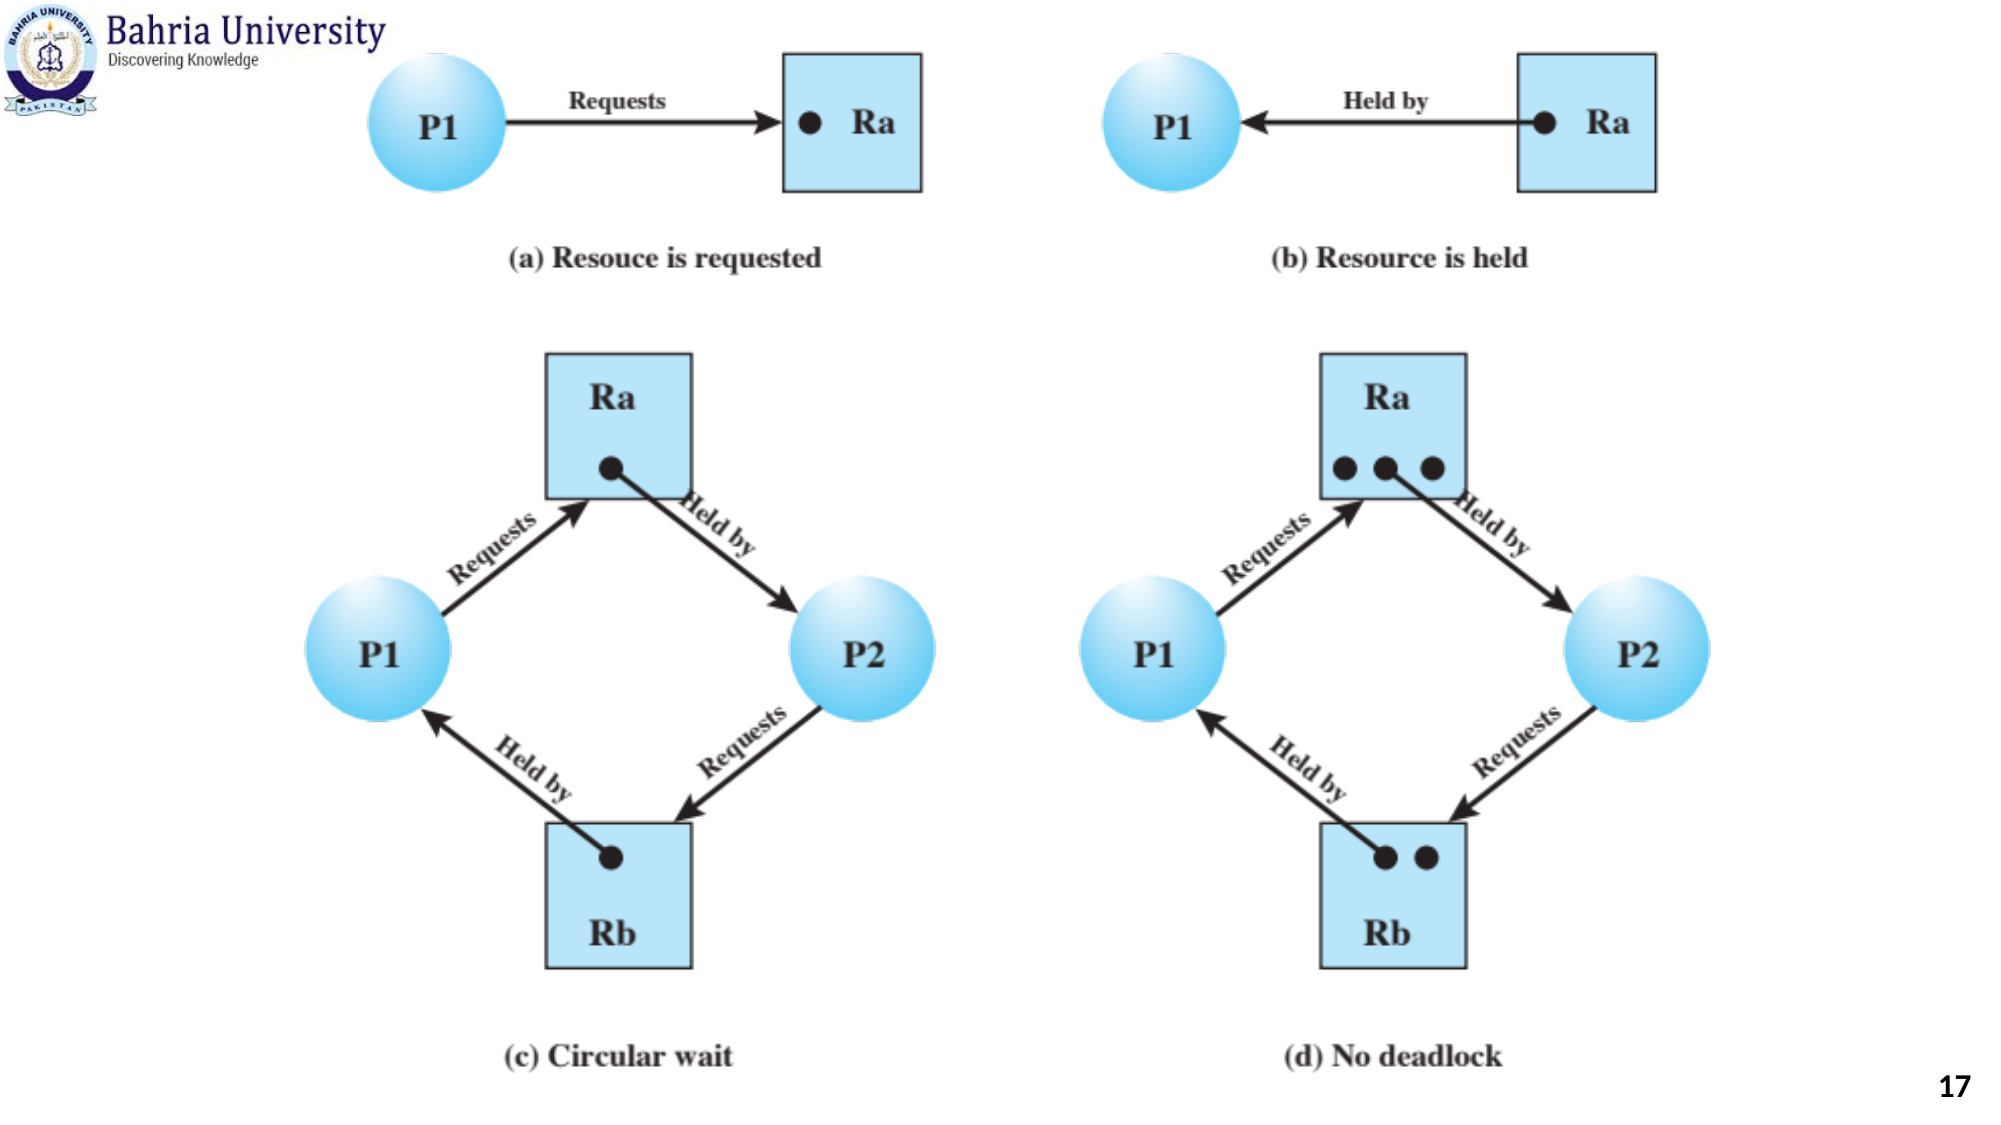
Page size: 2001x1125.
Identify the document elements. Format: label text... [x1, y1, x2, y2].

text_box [280, 29, 1748, 1111]
slide_number 17 [1536, 1054, 1987, 1115]
picture [4, 4, 400, 116]
